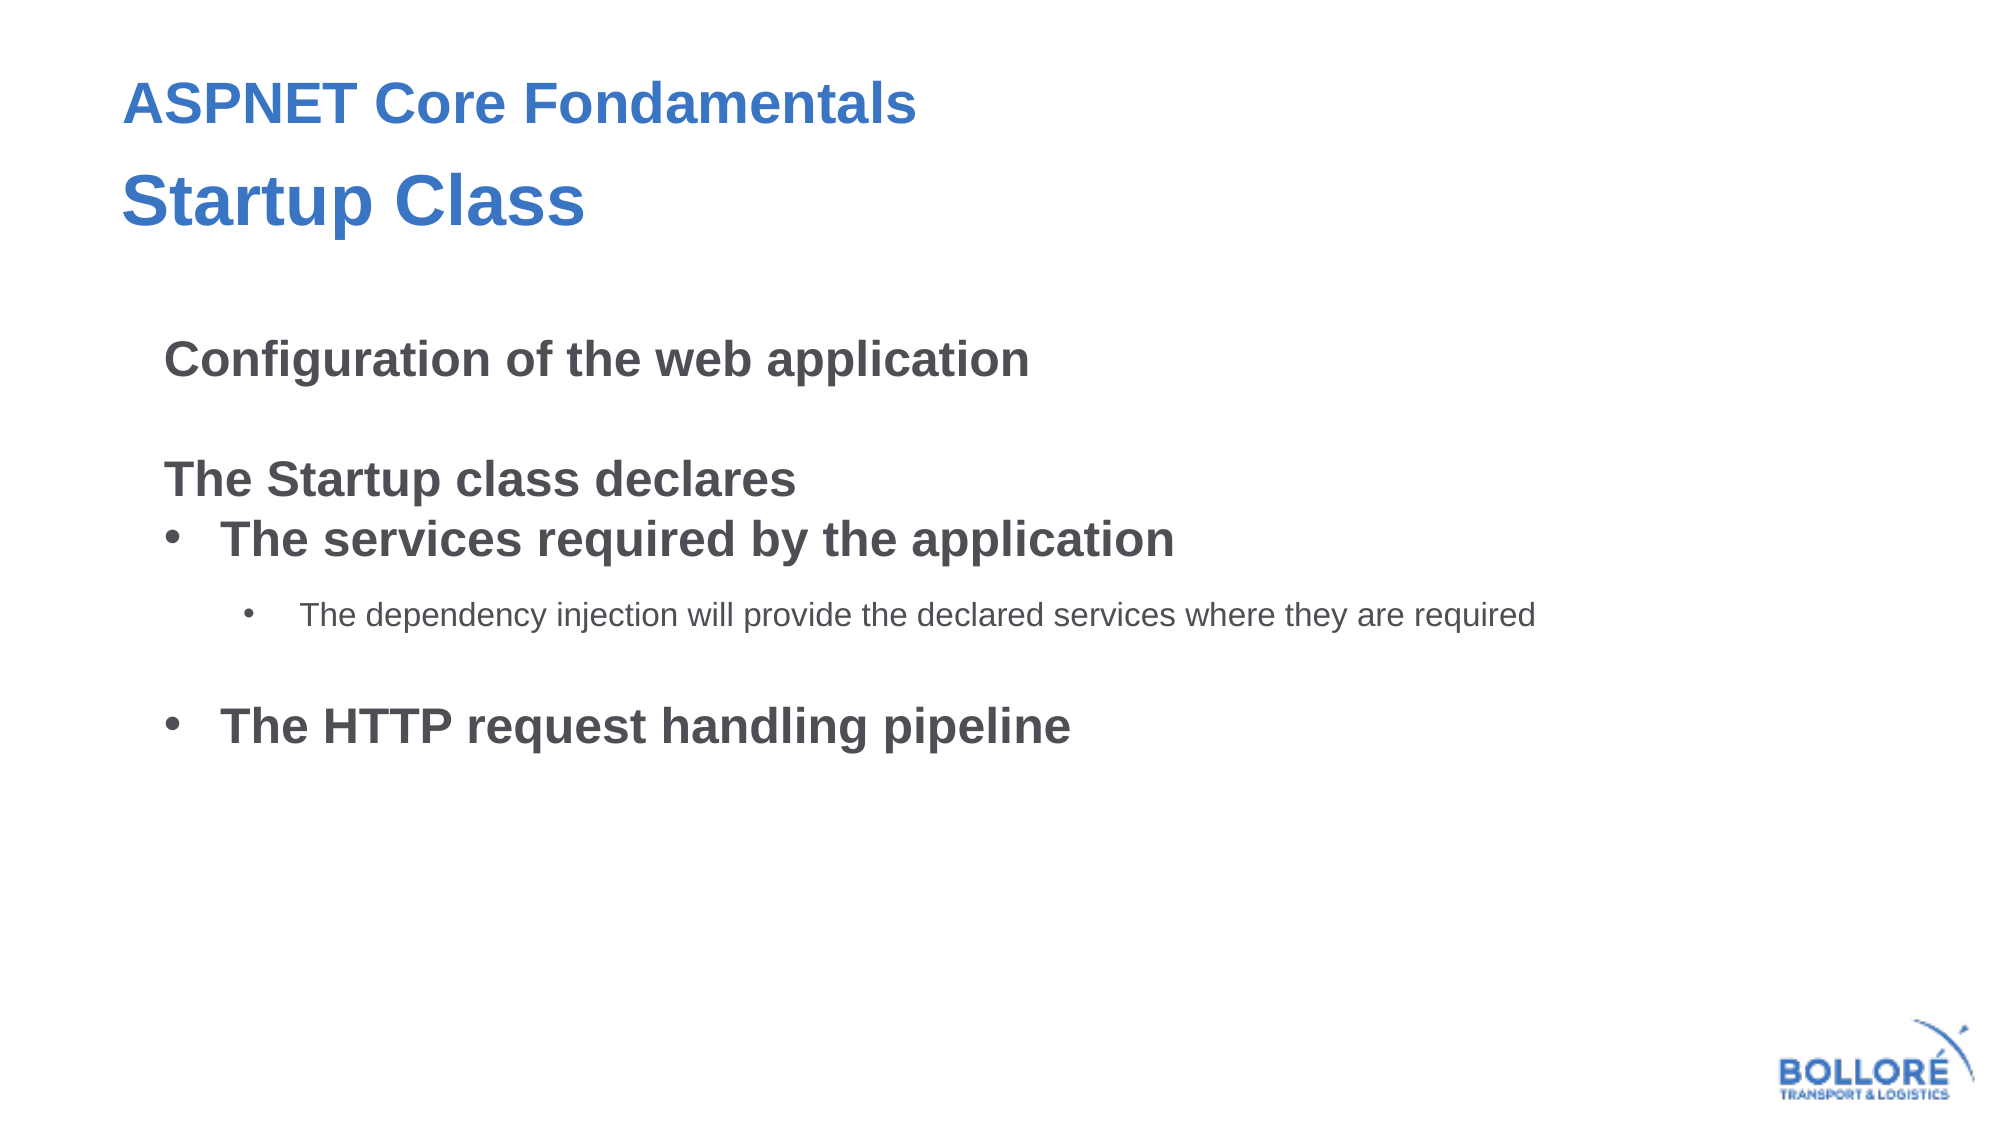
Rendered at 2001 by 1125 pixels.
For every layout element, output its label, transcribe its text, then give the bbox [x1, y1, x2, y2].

title ASPNET Core Fondamentals [122, 64, 1882, 136]
list Configuration of the web application The Startup class declares The services required by the application The dependency injection will provide the declared services where they are required The HTTP request handling pipeline [122, 295, 2000, 996]
picture [1754, 996, 2000, 1125]
list Startup Class [121, 153, 1881, 241]
